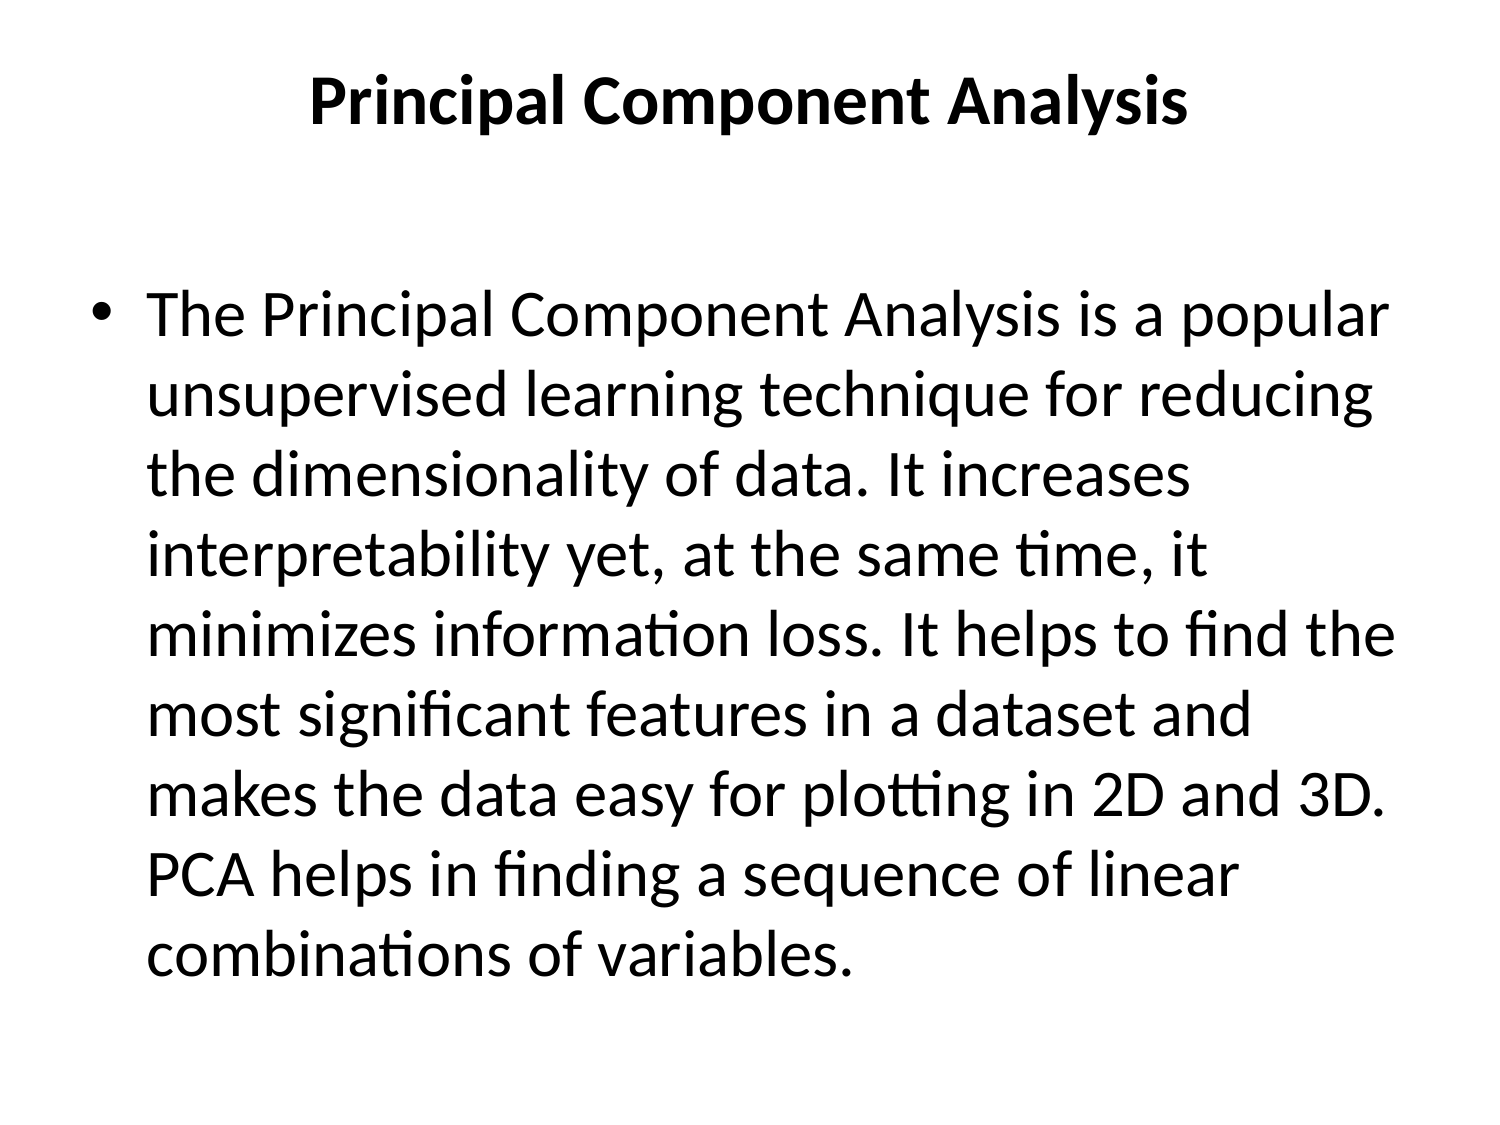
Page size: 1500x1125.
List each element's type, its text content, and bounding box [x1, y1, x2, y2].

list The Principal Component Analysis is a popular unsupervised learning technique for reducing the dimensionality of data. It increases interpretability yet, at the same time, it minimizes information loss. It helps to find the most significant features in a dataset and makes the data easy for plotting in 2D and 3D. PCA helps in finding a sequence of linear combinations of variables. [75, 262, 1425, 1005]
title Principal Component Analysis [75, 45, 1425, 233]
